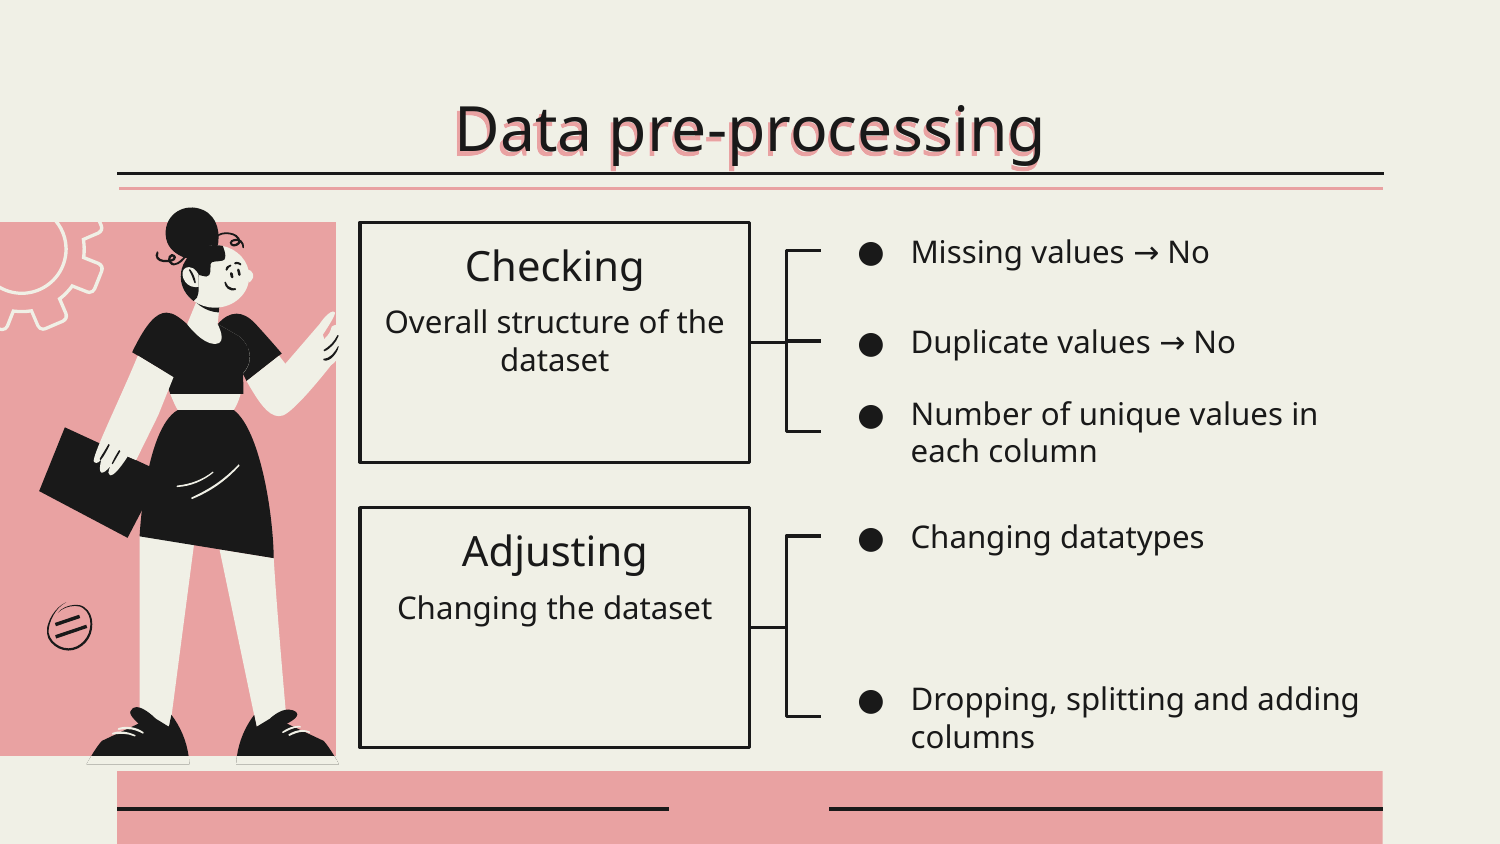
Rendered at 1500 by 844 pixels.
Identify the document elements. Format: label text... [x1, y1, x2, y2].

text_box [0, 166, 346, 765]
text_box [749, 341, 821, 432]
title Data pre-processing [118, 73, 1384, 168]
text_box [359, 496, 1385, 757]
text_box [359, 211, 1385, 471]
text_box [749, 627, 821, 718]
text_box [117, 173, 1384, 190]
